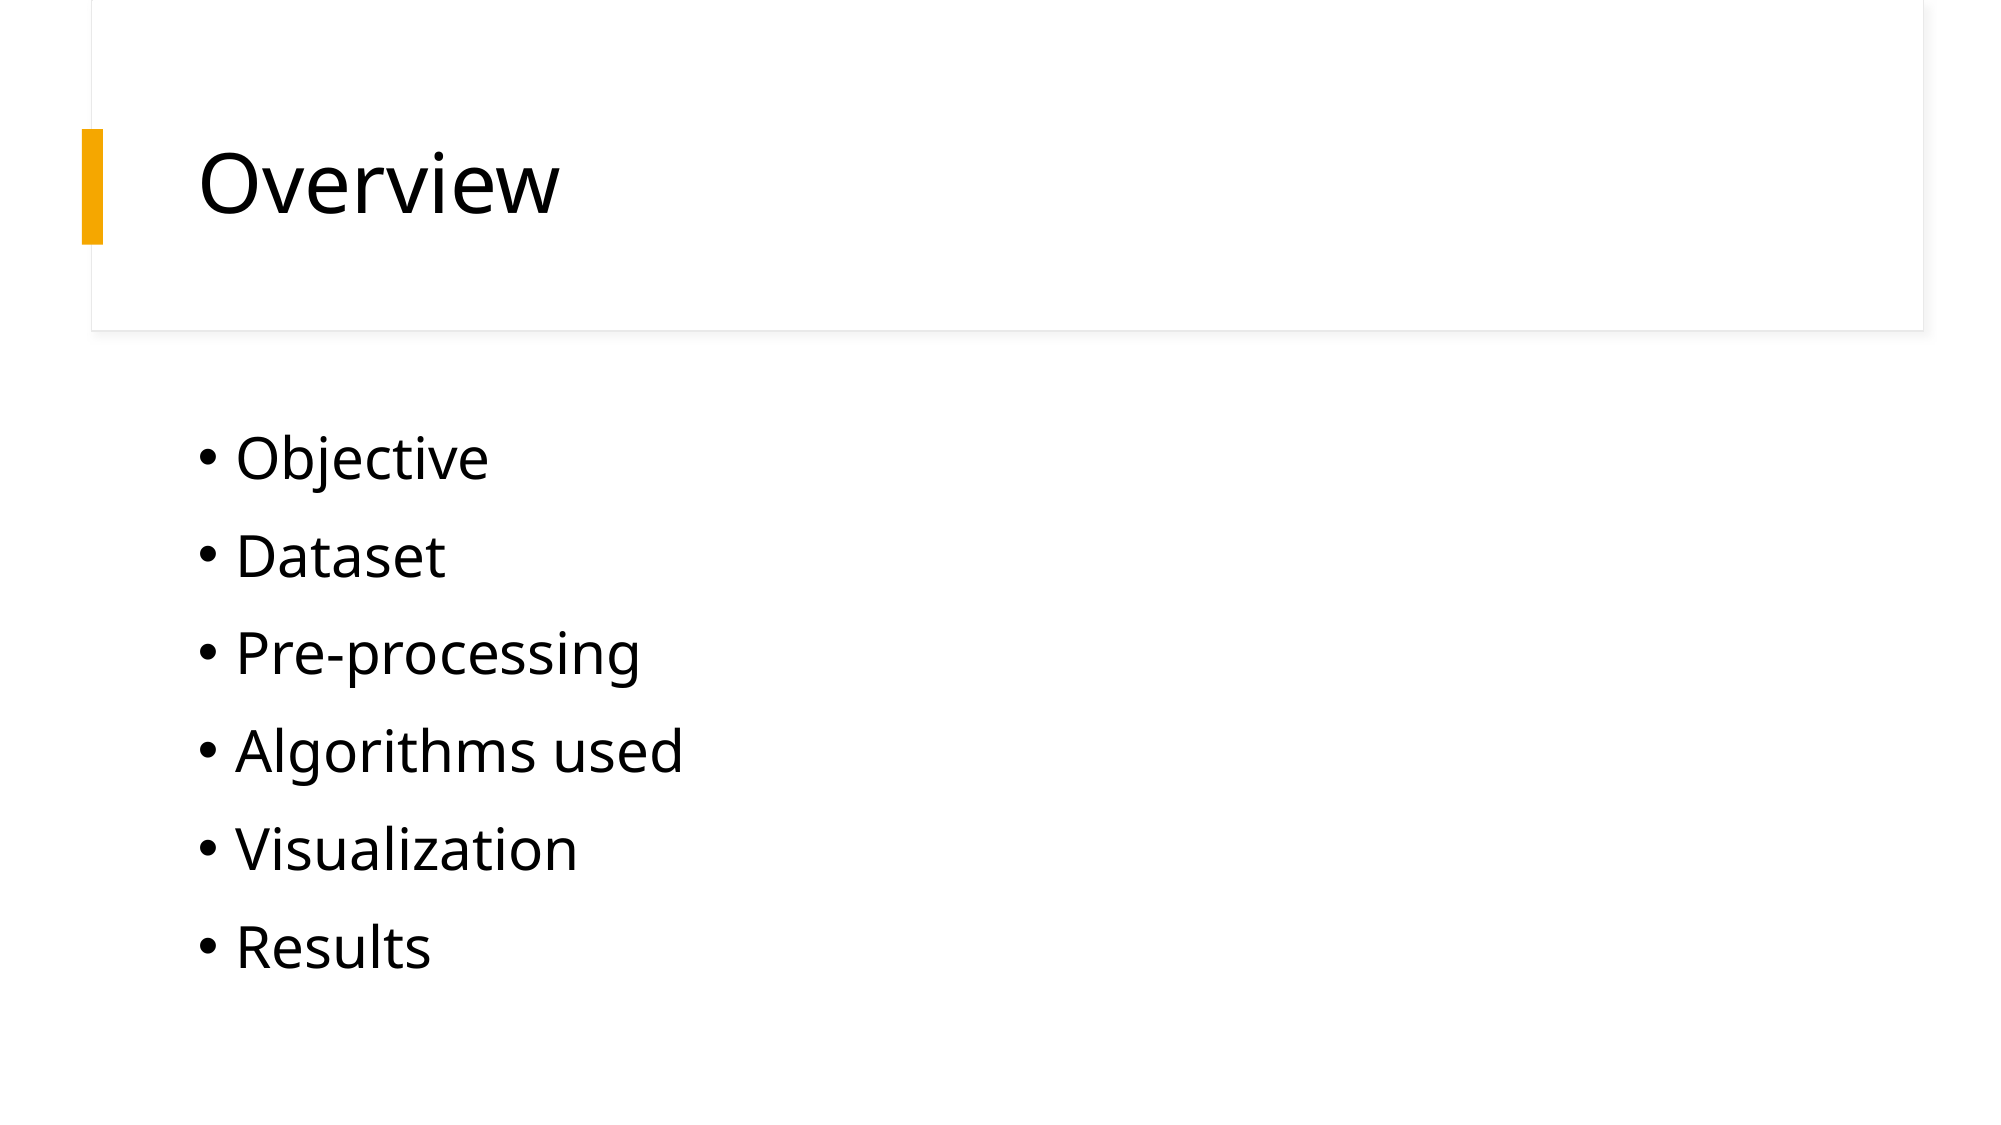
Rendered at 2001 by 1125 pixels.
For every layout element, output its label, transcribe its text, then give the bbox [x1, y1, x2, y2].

list Objective Dataset Pre-processing Algorithms used Visualization Results [183, 406, 1851, 1013]
title Overview [183, 90, 1851, 284]
